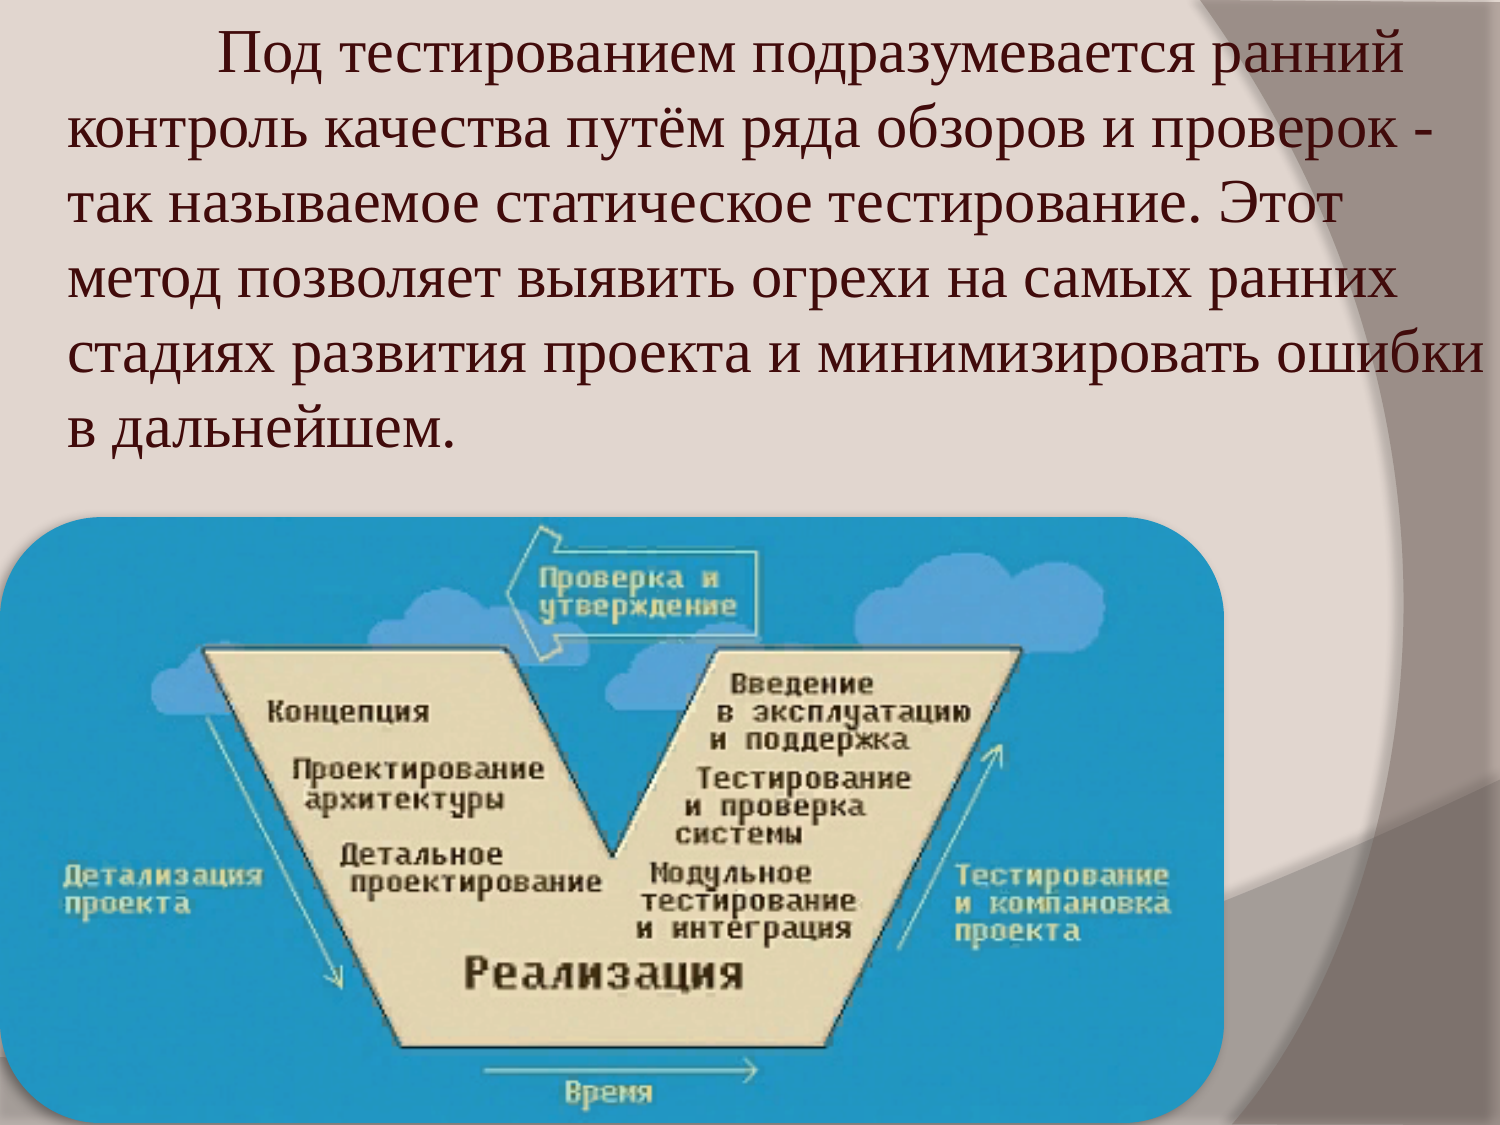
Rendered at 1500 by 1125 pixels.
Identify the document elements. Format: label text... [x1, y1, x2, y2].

picture [0, 516, 1225, 1124]
list Под тестированием подразумевается ранний контроль качества путём ряда обзоров и проверок - так называемое статическое тестирование. Этот метод позволяет выявить огрехи на самых ранних стадиях развития проекта и минимизировать ошибки в дальнейшем. [46, 2, 1500, 366]
